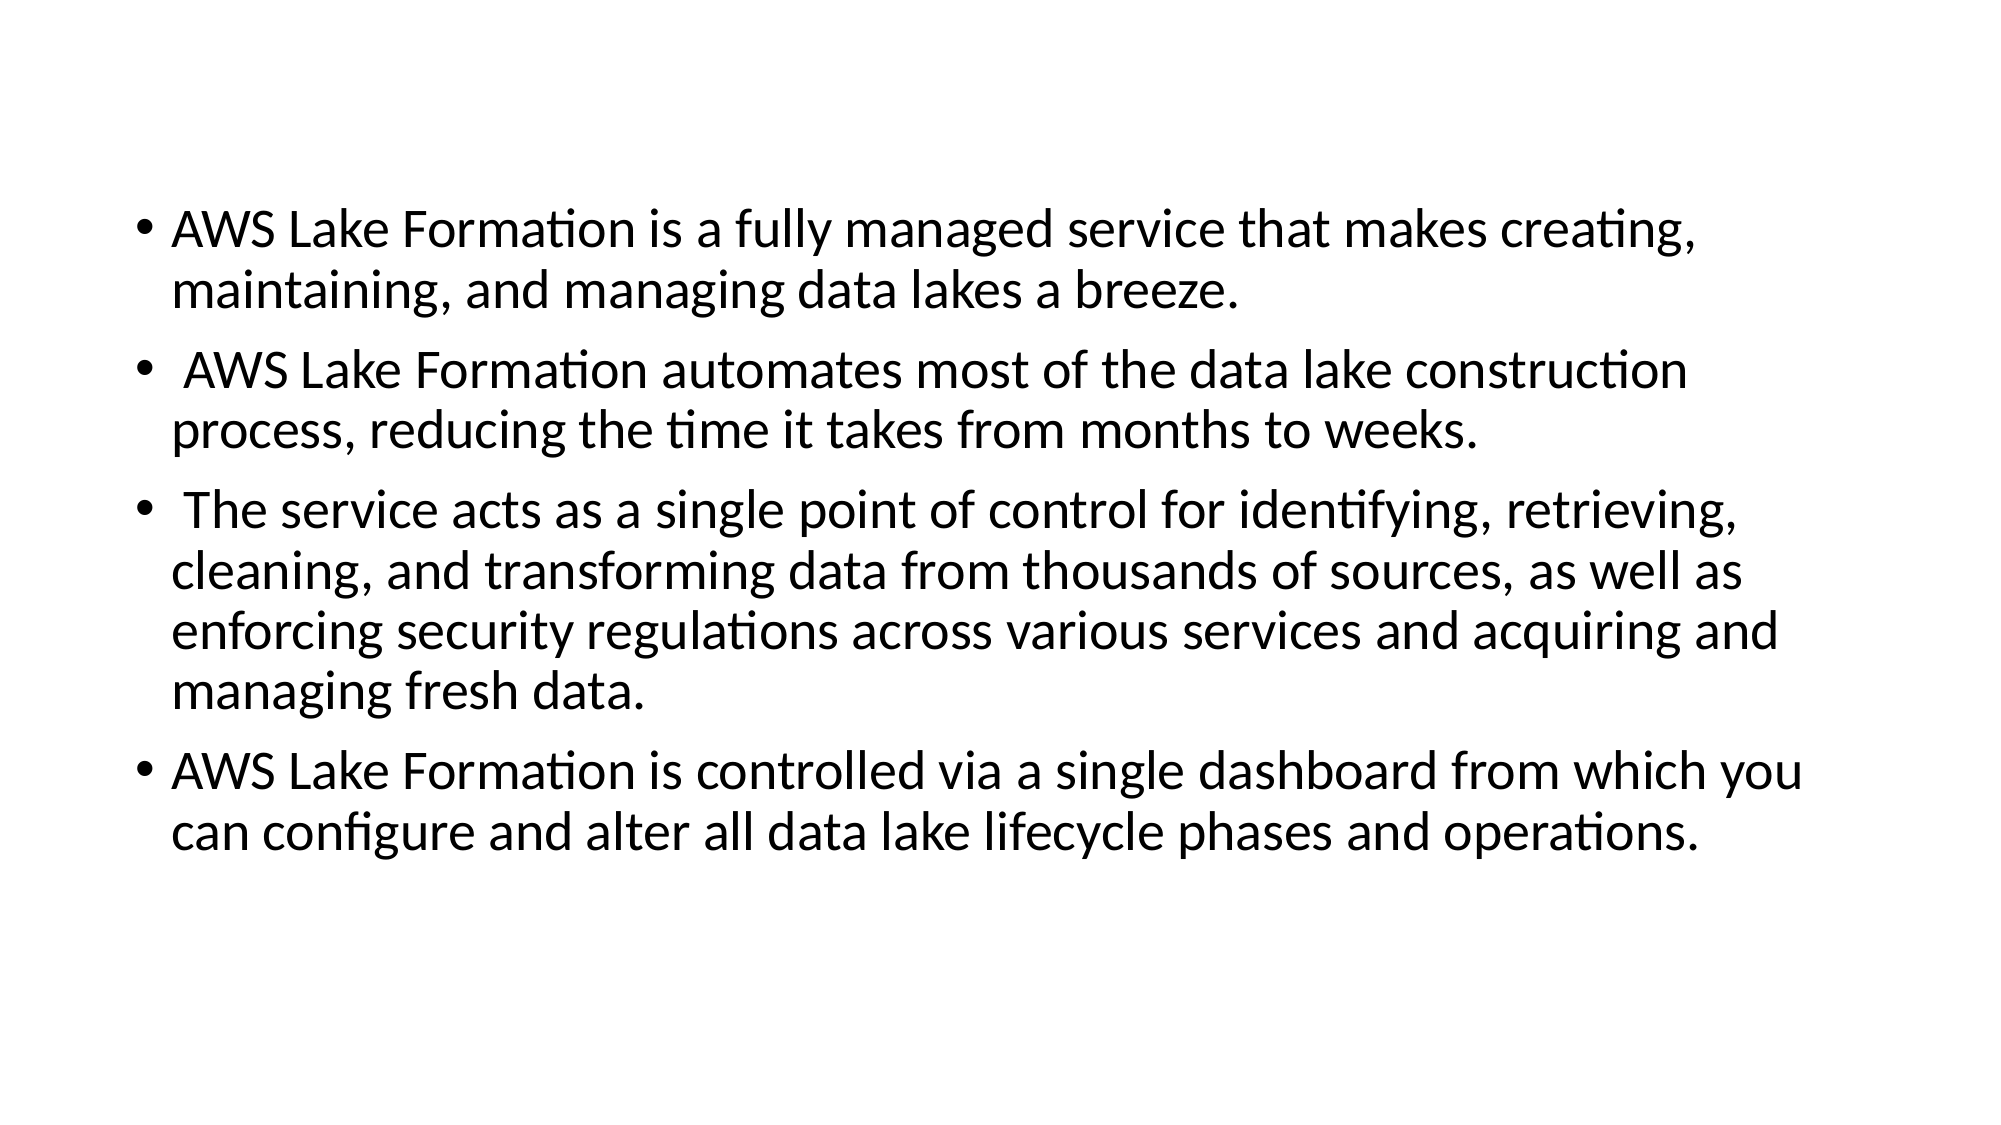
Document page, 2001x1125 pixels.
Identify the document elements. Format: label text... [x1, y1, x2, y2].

list AWS Lake Formation is a fully managed service that makes creating, maintaining, and managing data lakes a breeze. AWS Lake Formation automates most of the data lake construction process, reducing the time it takes from months to weeks. The service acts as a single point of control for identifying, retrieving, cleaning, and transforming data from thousands of sources, as well as enforcing security regulations across various services and acquiring and managing fresh data. AWS Lake Formation is controlled via a single dashboard from which you can configure and alter all data lake lifecycle phases and operations. [120, 192, 1846, 906]
